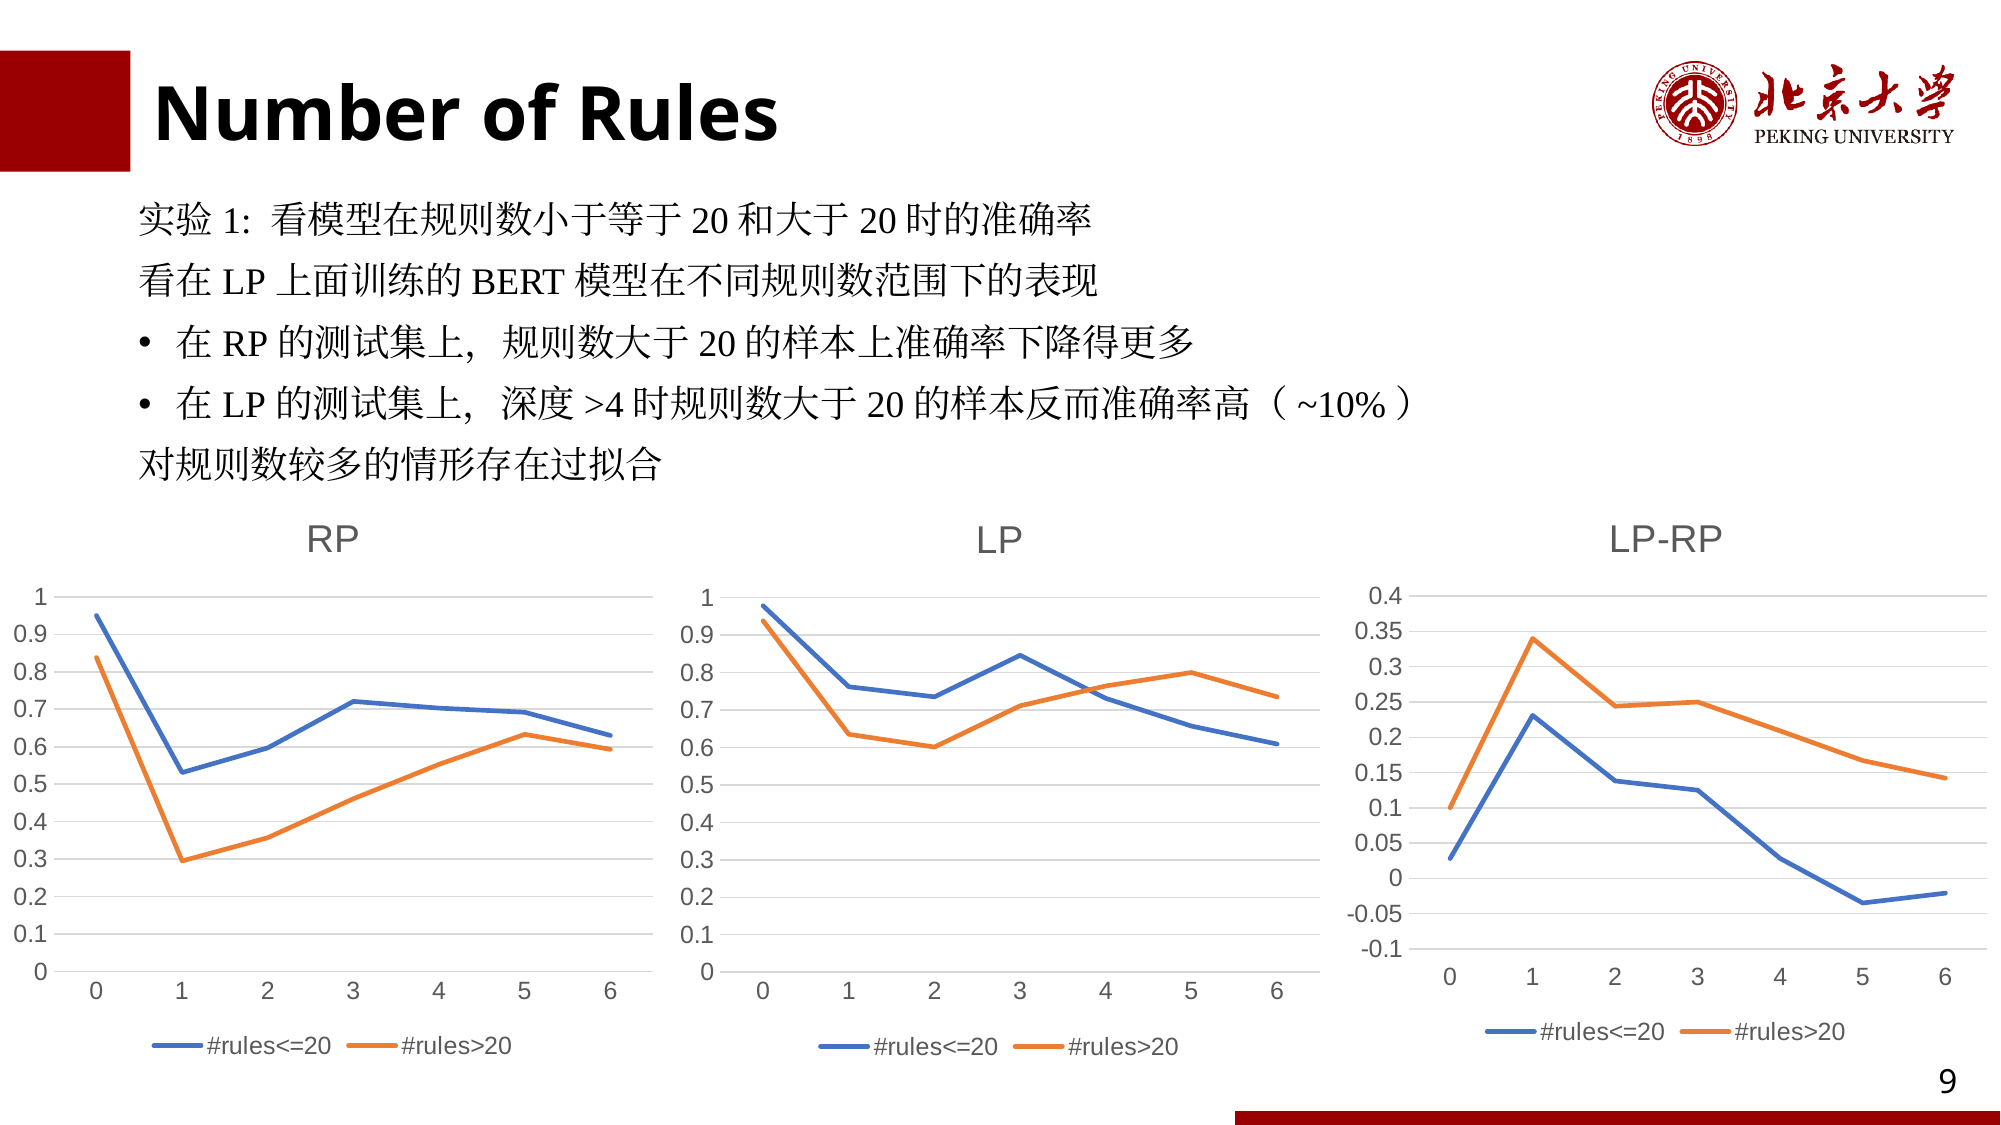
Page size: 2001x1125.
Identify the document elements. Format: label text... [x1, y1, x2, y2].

picture [1652, 61, 1954, 146]
list 实验1: 看模型在规则数小于等于20和大于20时的准确率 看在LP上面训练的BERT模型在不同规则数范围下的表现 在RP的测试集上，规则数大于20的样本上准确率下降得更多 在LP的测试集上，深度>4时规则数大于20的样本反而准确率高（~10%） 对规则数较多的情形存在过拟合 [123, 193, 1877, 485]
chart [0, 485, 2000, 1066]
title Number of Rules [137, 59, 1167, 172]
